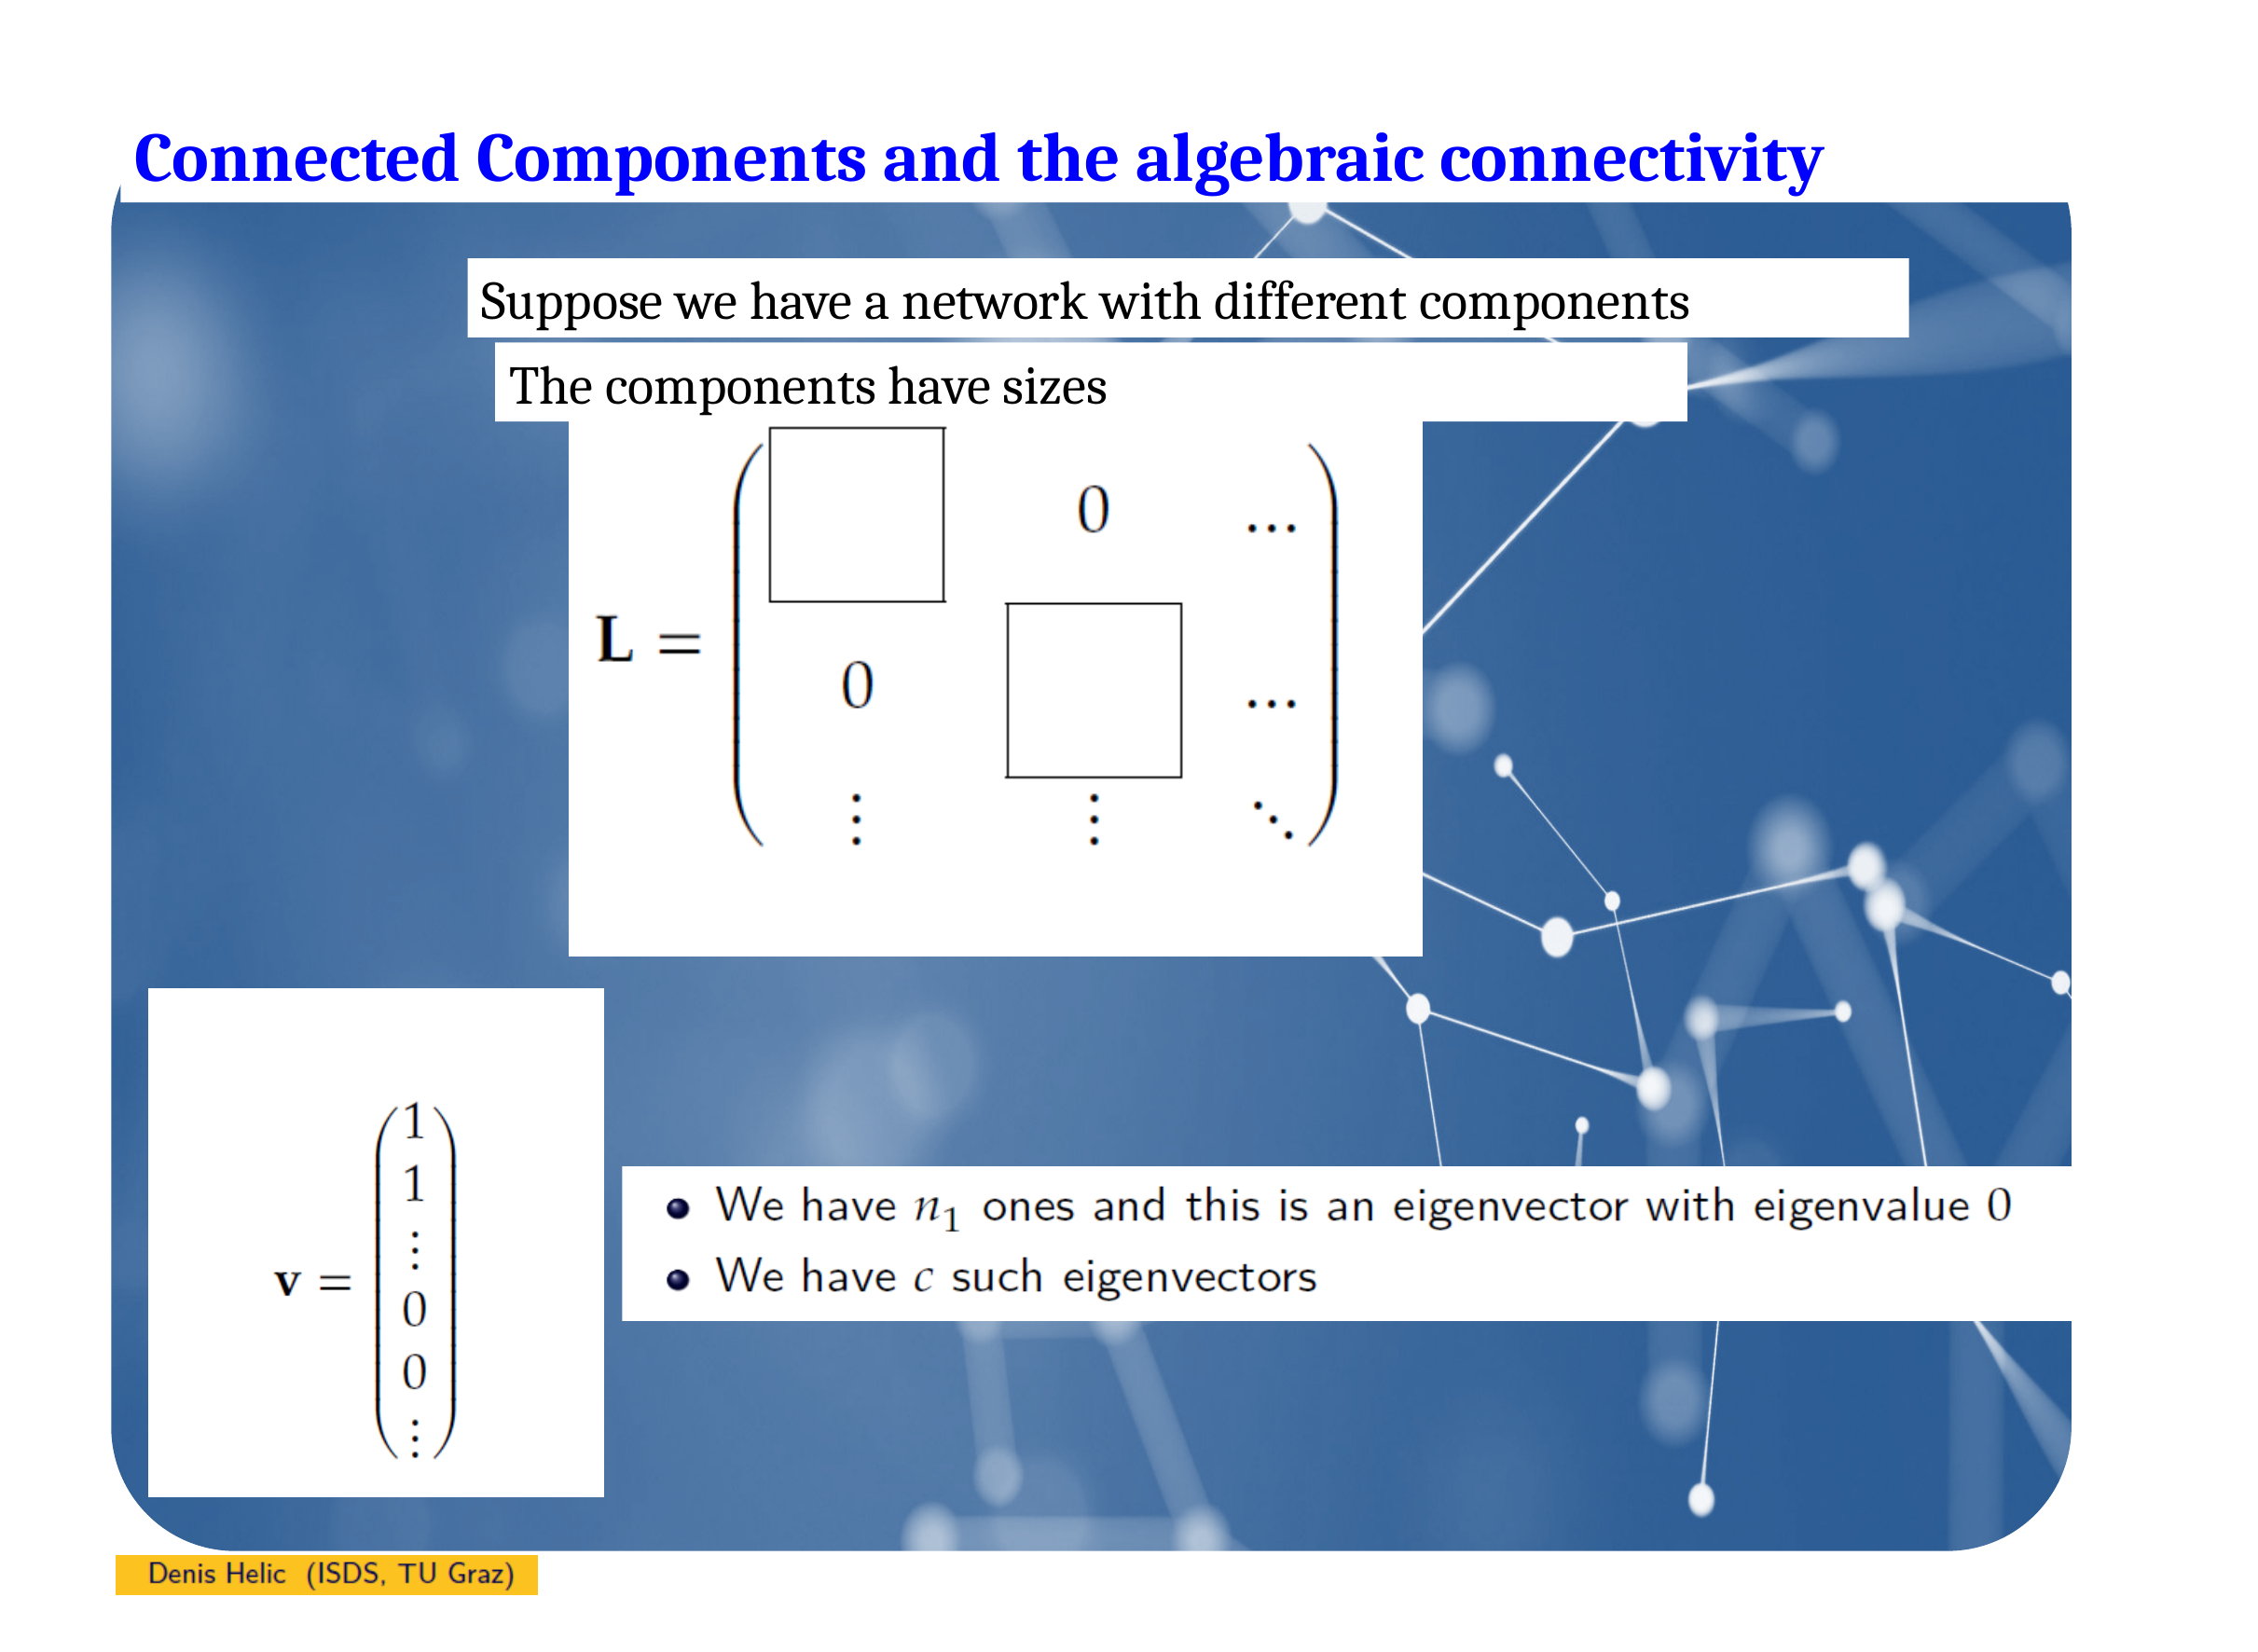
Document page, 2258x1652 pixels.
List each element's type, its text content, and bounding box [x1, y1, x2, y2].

picture [116, 1554, 538, 1595]
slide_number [113, 1557, 640, 1619]
text_box Connected Components and the algebraic connectivity [120, 104, 2105, 203]
picture [111, 107, 2072, 1551]
